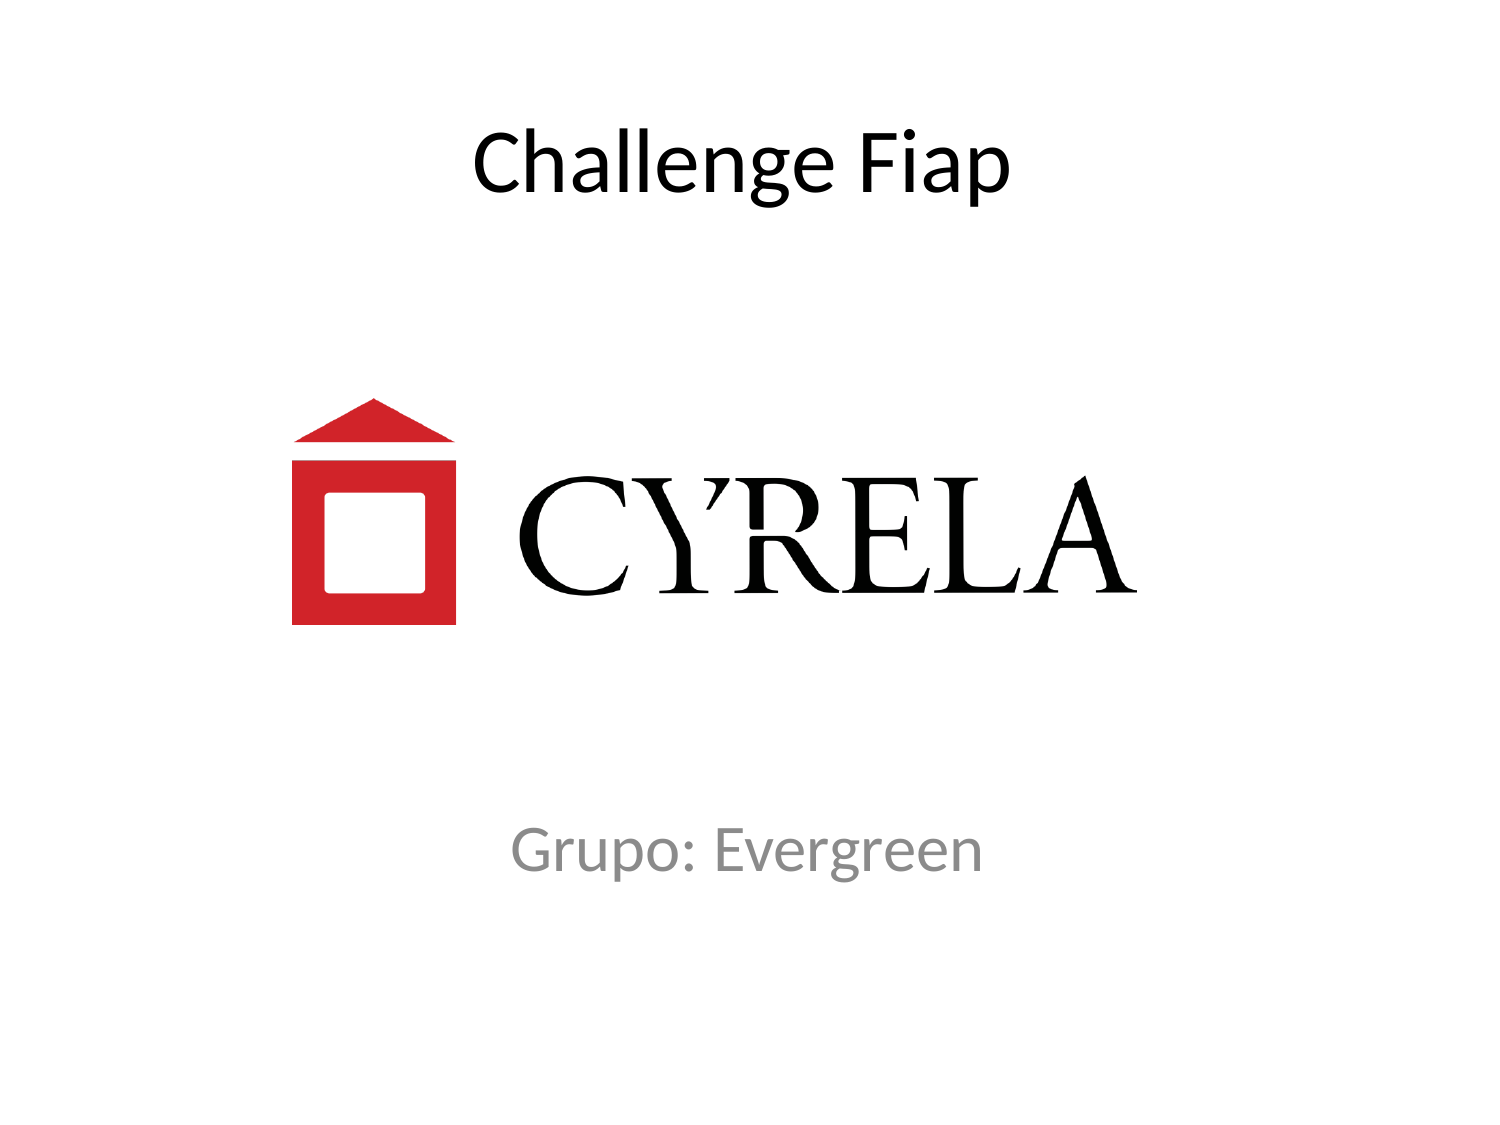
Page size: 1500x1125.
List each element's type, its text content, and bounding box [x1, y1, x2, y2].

subtitle Grupo: Evergreen [222, 796, 1273, 1085]
title Challenge Fiap [105, 35, 1381, 277]
picture [292, 398, 1138, 625]
